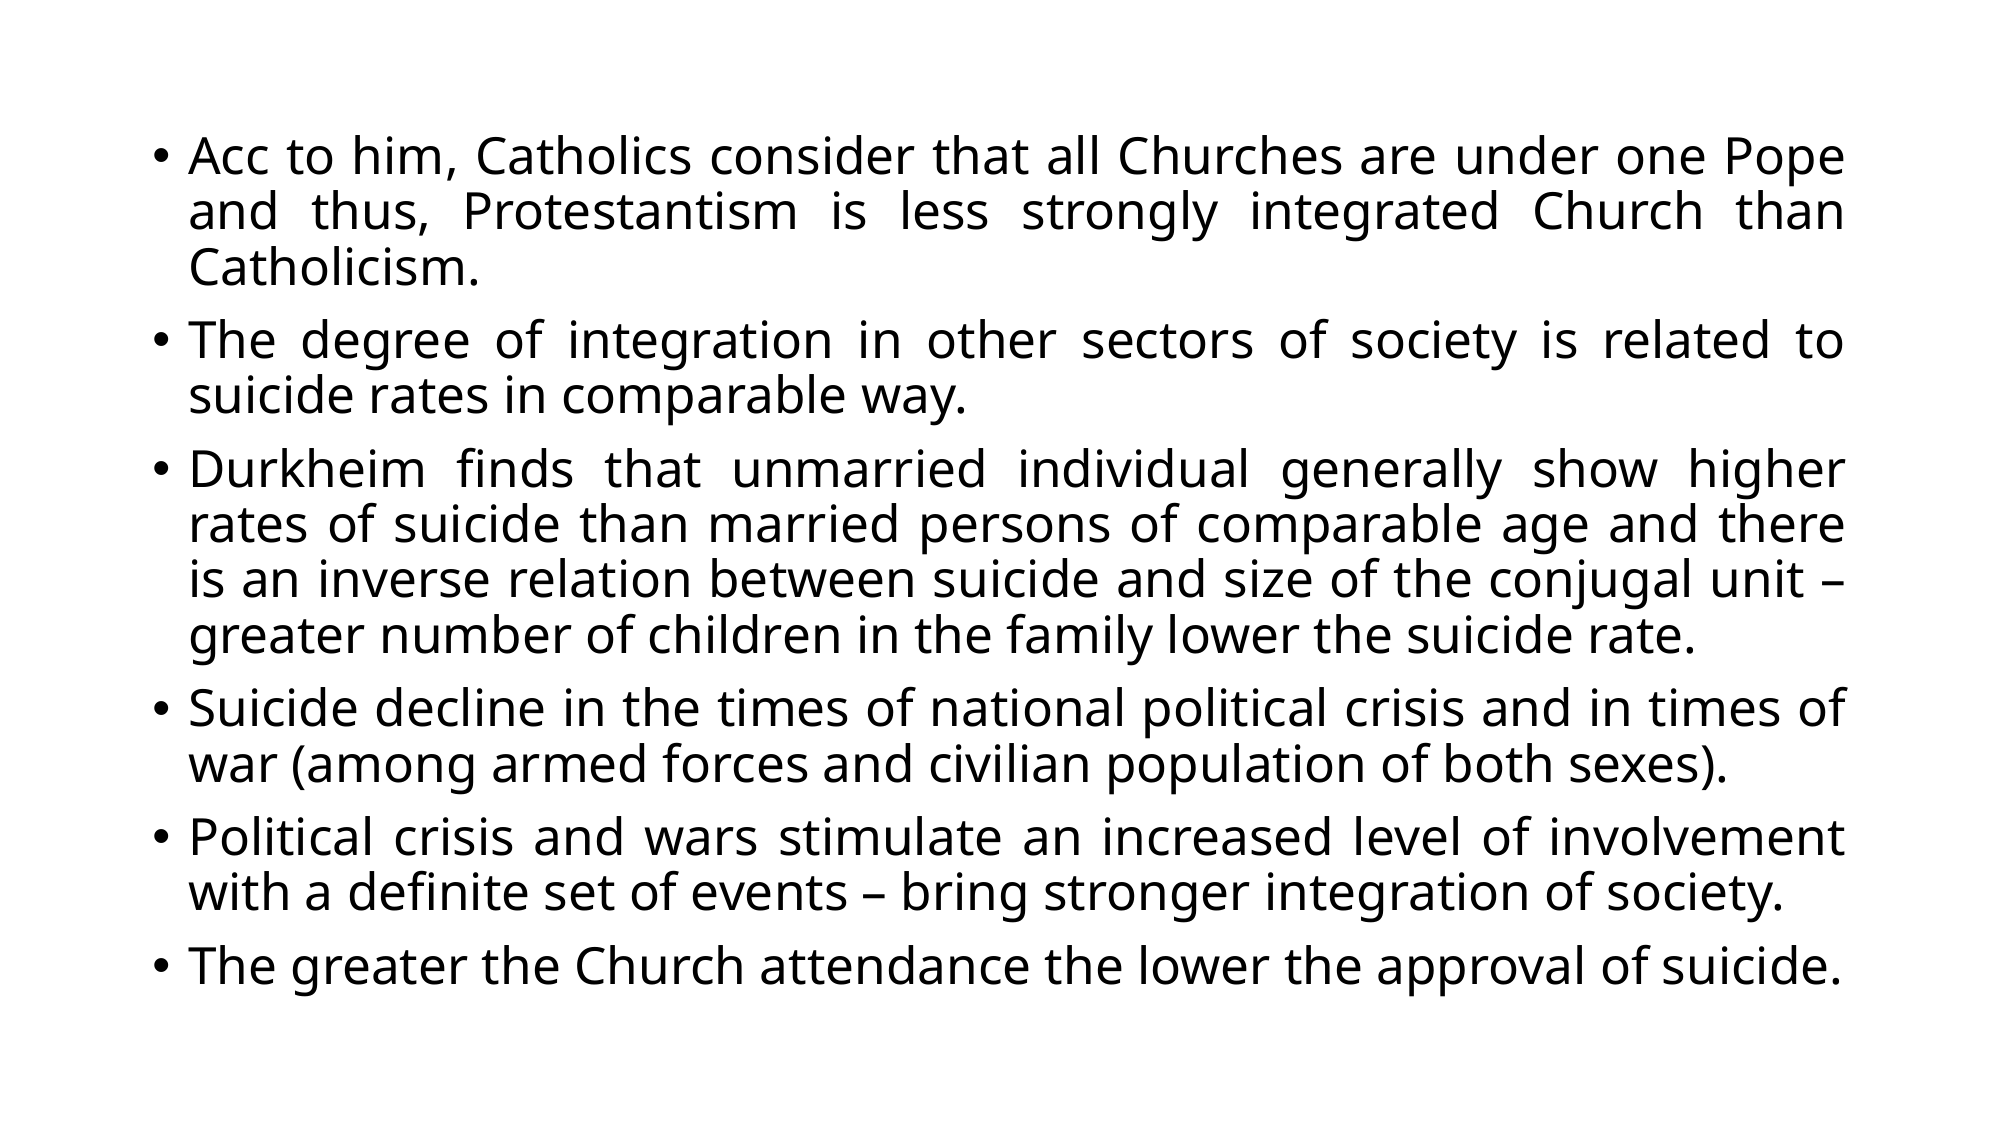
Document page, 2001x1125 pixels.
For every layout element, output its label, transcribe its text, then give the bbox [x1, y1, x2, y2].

list Acc to him, Catholics consider that all Churches are under one Pope and thus, Protestantism is less strongly integrated Church than Catholicism. The degree of integration in other sectors of society is related to suicide rates in comparable way. Durkheim finds that unmarried individual generally show higher rates of suicide than married persons of comparable age and there is an inverse relation between suicide and size of the conjugal unit – greater number of children in the family lower the suicide rate. Suicide decline in the times of national political crisis and in times of war (among armed forces and civilian population of both sexes). Political crisis and wars stimulate an increased level of involvement with a definite set of events – bring stronger integration of society. The greater the Church attendance the lower the approval of suicide. [137, 122, 1863, 1014]
